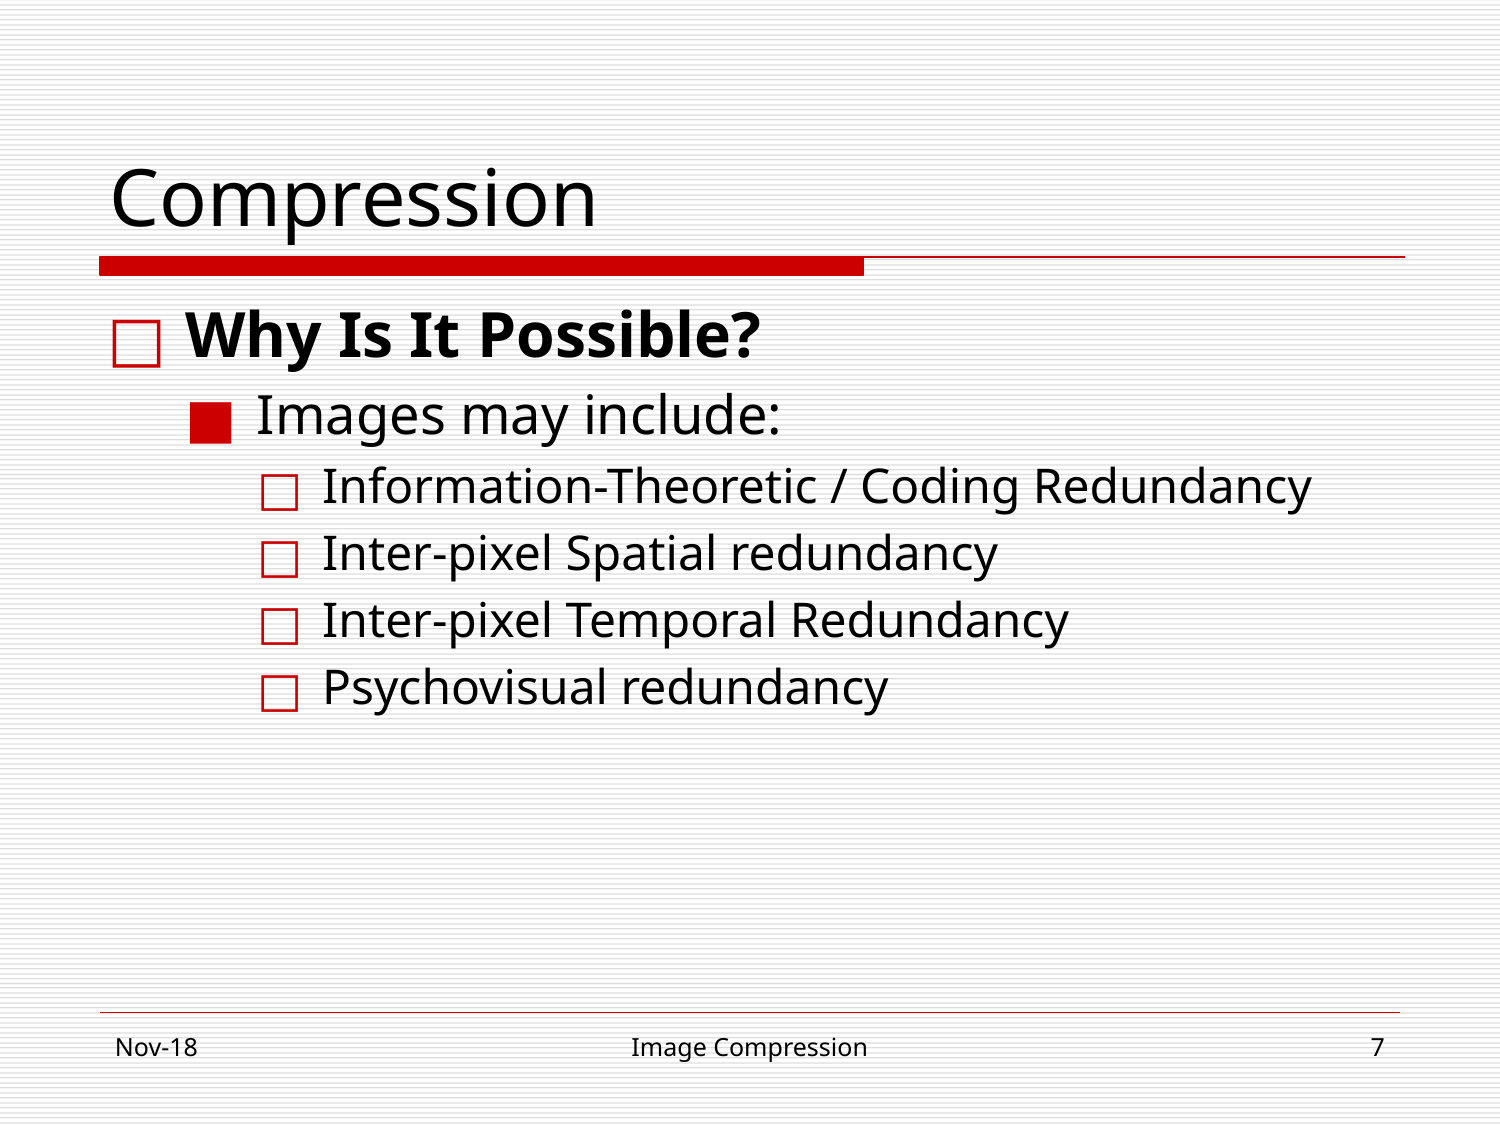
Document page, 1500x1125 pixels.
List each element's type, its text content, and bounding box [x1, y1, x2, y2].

title Compression [94, 50, 1407, 250]
footer Image Compression [512, 1024, 988, 1103]
slide_number Nov-18 [99, 1024, 425, 1103]
slide_number ‹#› [1074, 1024, 1400, 1103]
picture [0, 0, 1500, 1125]
list Why Is It Possible? Images may include: Information-Theoretic / Coding Redundancy Inter-pixel Spatial redundancy Inter-pixel Temporal Redundancy Psychovisual redundancy [92, 287, 1406, 988]
